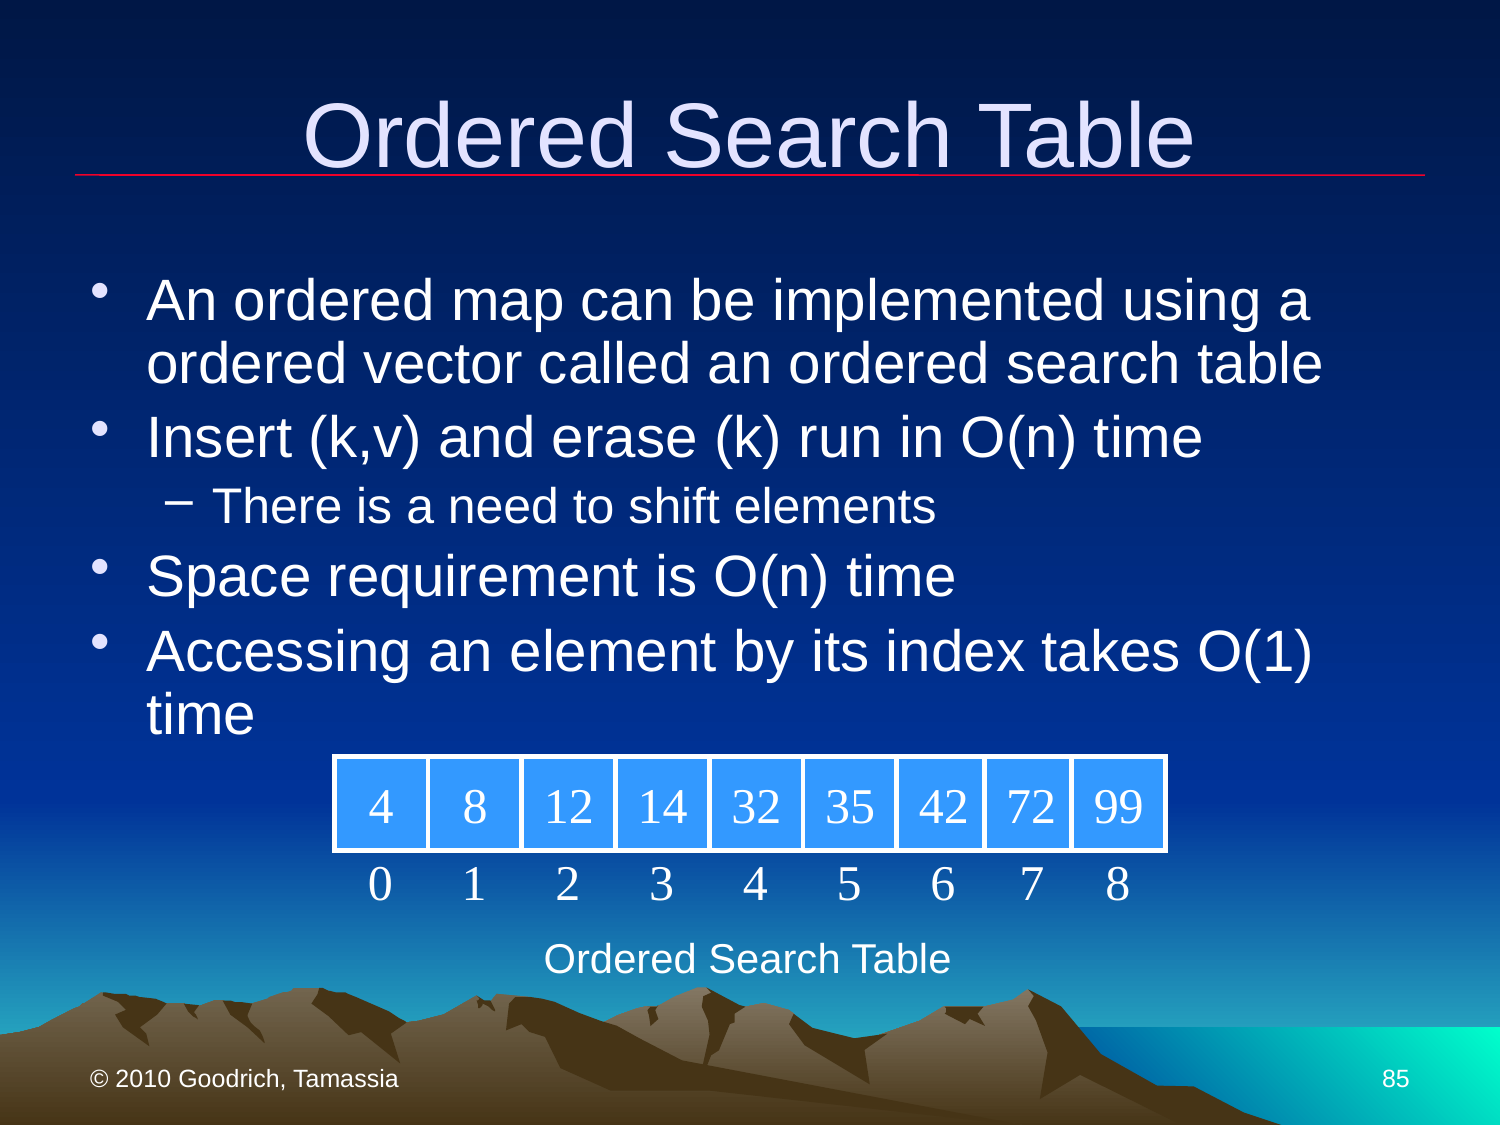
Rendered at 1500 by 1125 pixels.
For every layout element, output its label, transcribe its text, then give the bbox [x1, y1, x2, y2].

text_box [334, 756, 1166, 991]
slide_number 85 [1074, 1024, 1426, 1101]
slide_number © 2010 Goodrich, Tamassia [74, 1024, 426, 1101]
list An ordered map can be implemented using a ordered vector called an ordered search table Insert (k,v) and erase (k) run in O(n) time There is a need to shift elements Space requirement is O(n) time Accessing an element by its index takes O(1) time [74, 262, 1426, 1001]
title Ordered Search Table [74, 37, 1426, 226]
